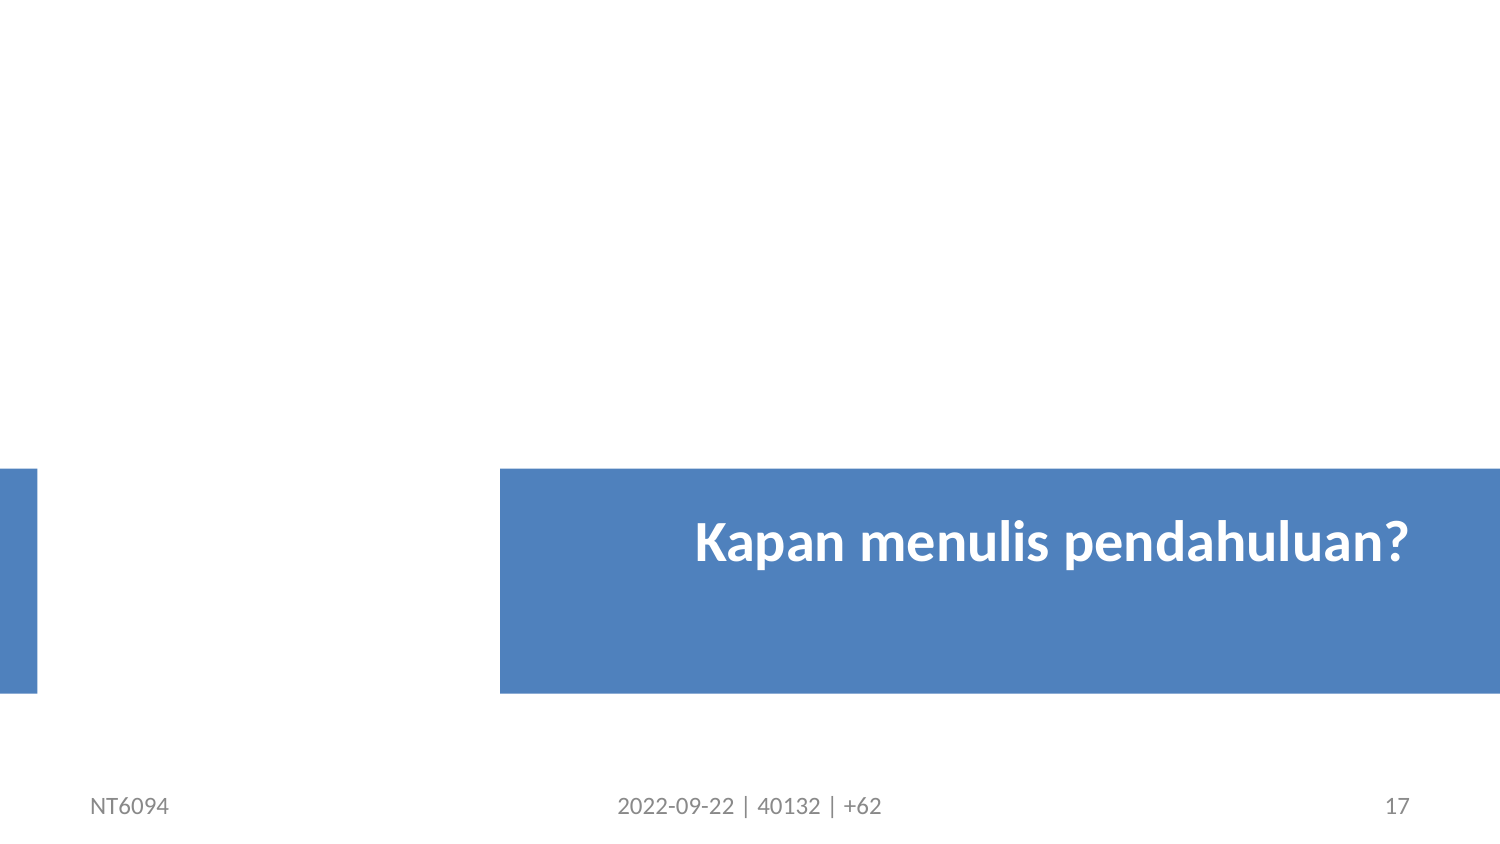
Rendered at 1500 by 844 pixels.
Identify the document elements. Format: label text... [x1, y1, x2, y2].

footer 2022-09-22 | 40132 | +62 [512, 782, 988, 827]
text_box Kapan menulis pendahuluan? [587, 509, 1425, 666]
slide_number 17 [1074, 782, 1425, 827]
slide_number NT6094 [75, 782, 463, 827]
